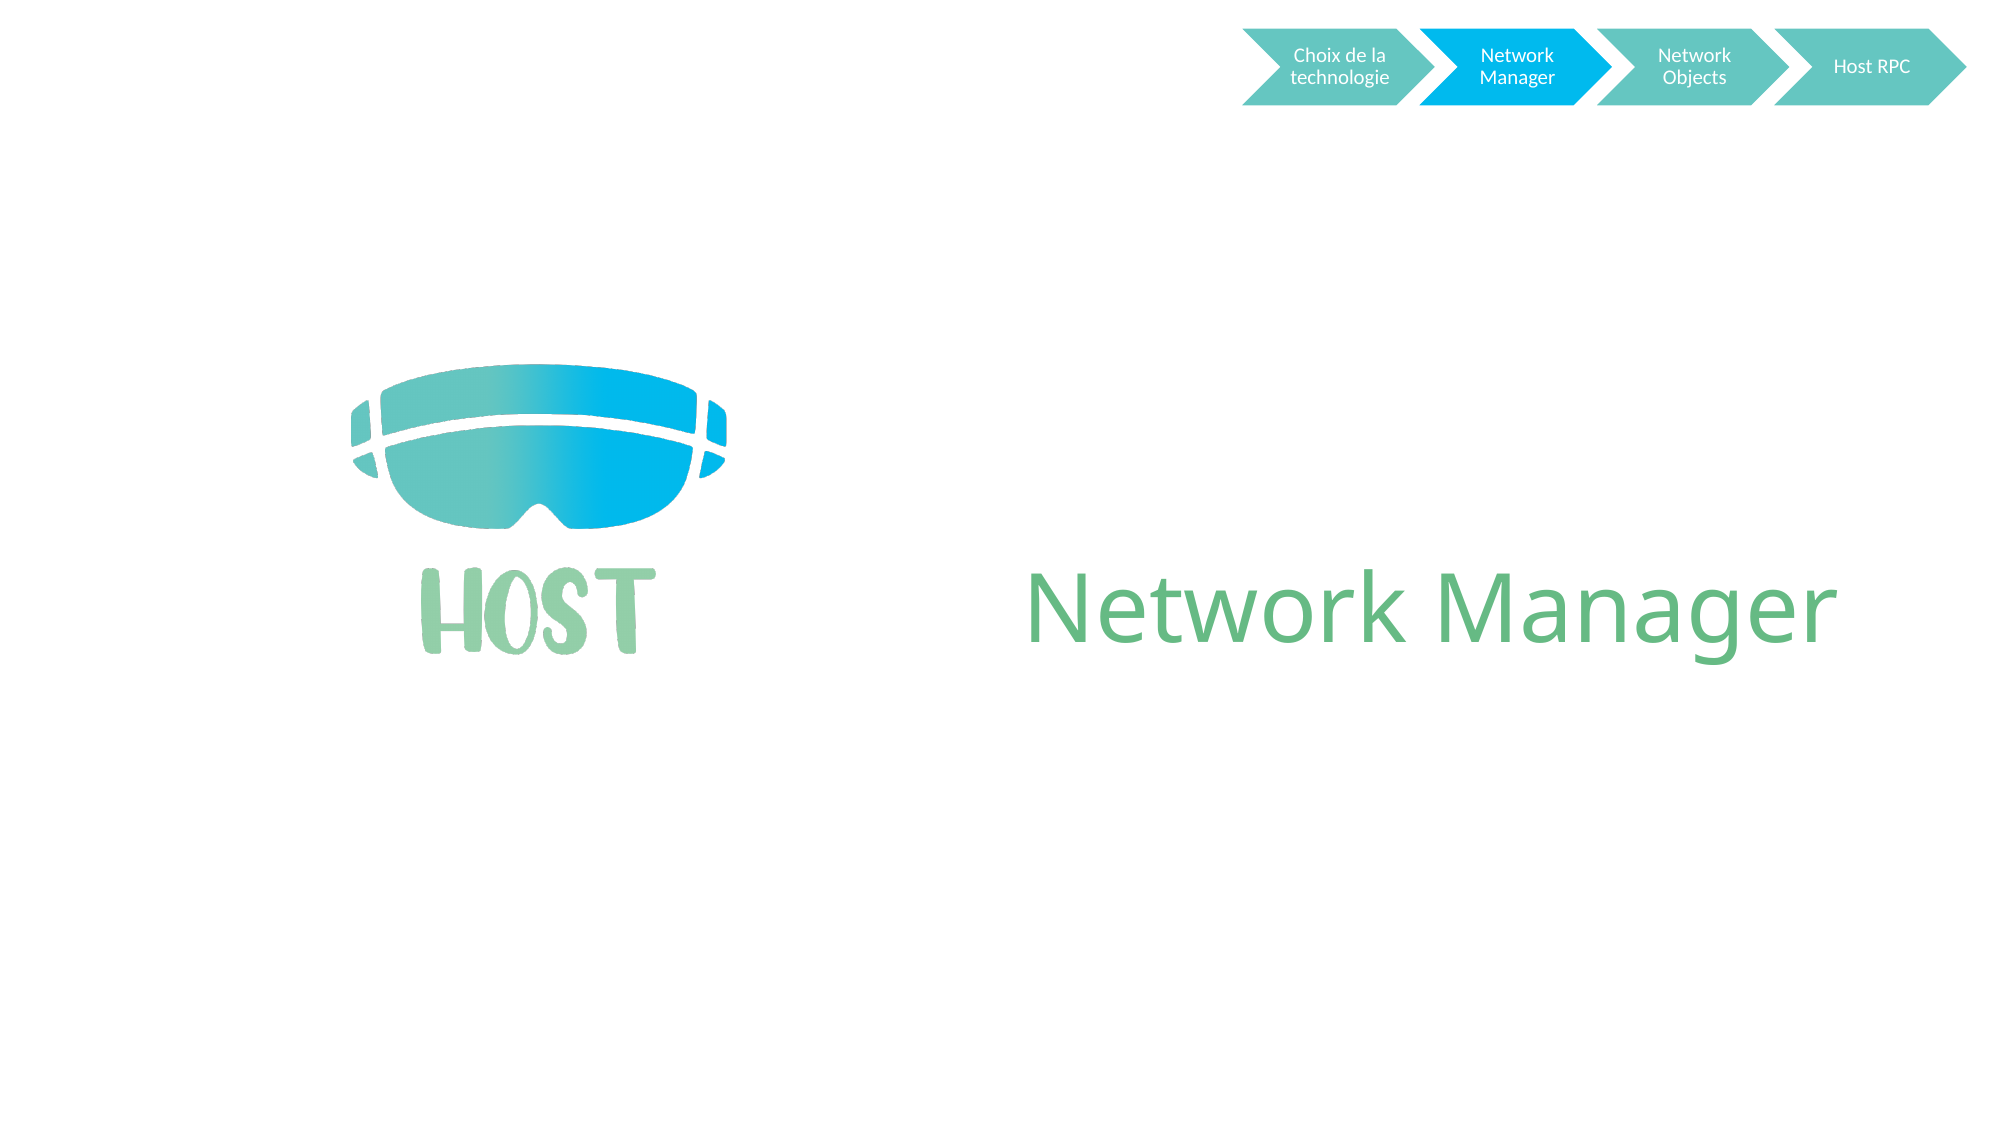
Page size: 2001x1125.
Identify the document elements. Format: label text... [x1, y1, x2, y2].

picture [330, 317, 747, 734]
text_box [1238, 22, 1969, 112]
text_box Network Manager [982, 551, 1880, 672]
